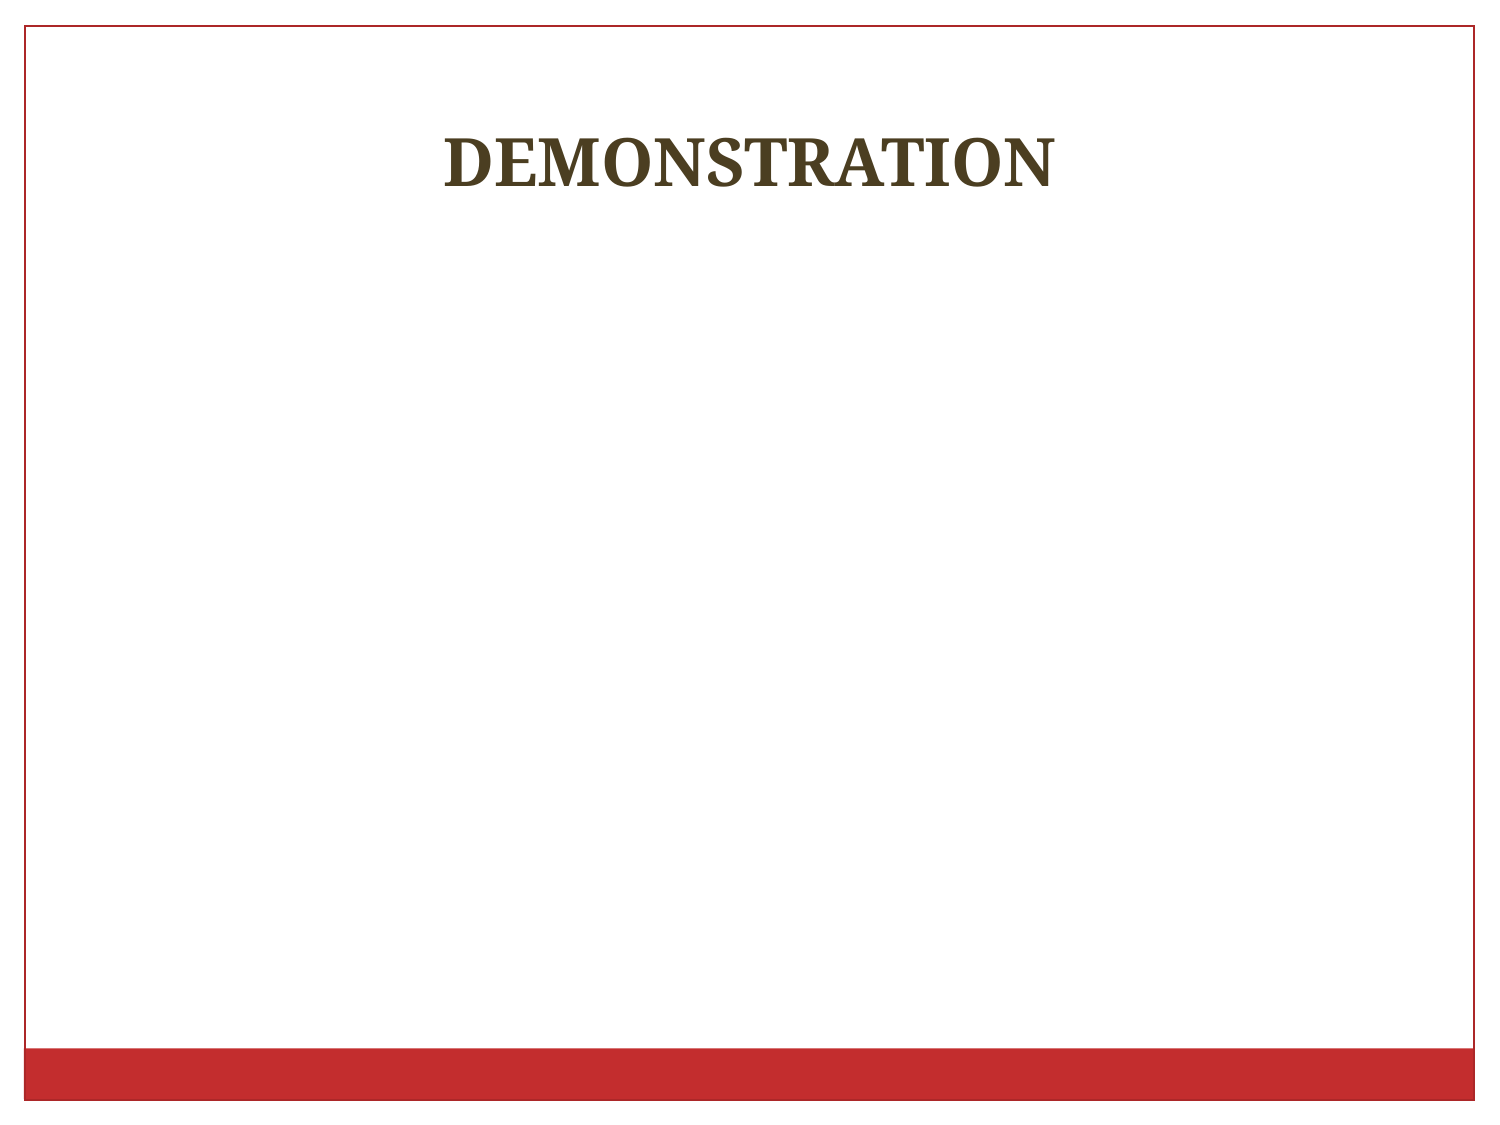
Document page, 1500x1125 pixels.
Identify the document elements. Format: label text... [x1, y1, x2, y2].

text_box DEmonstration [0, 112, 1500, 208]
